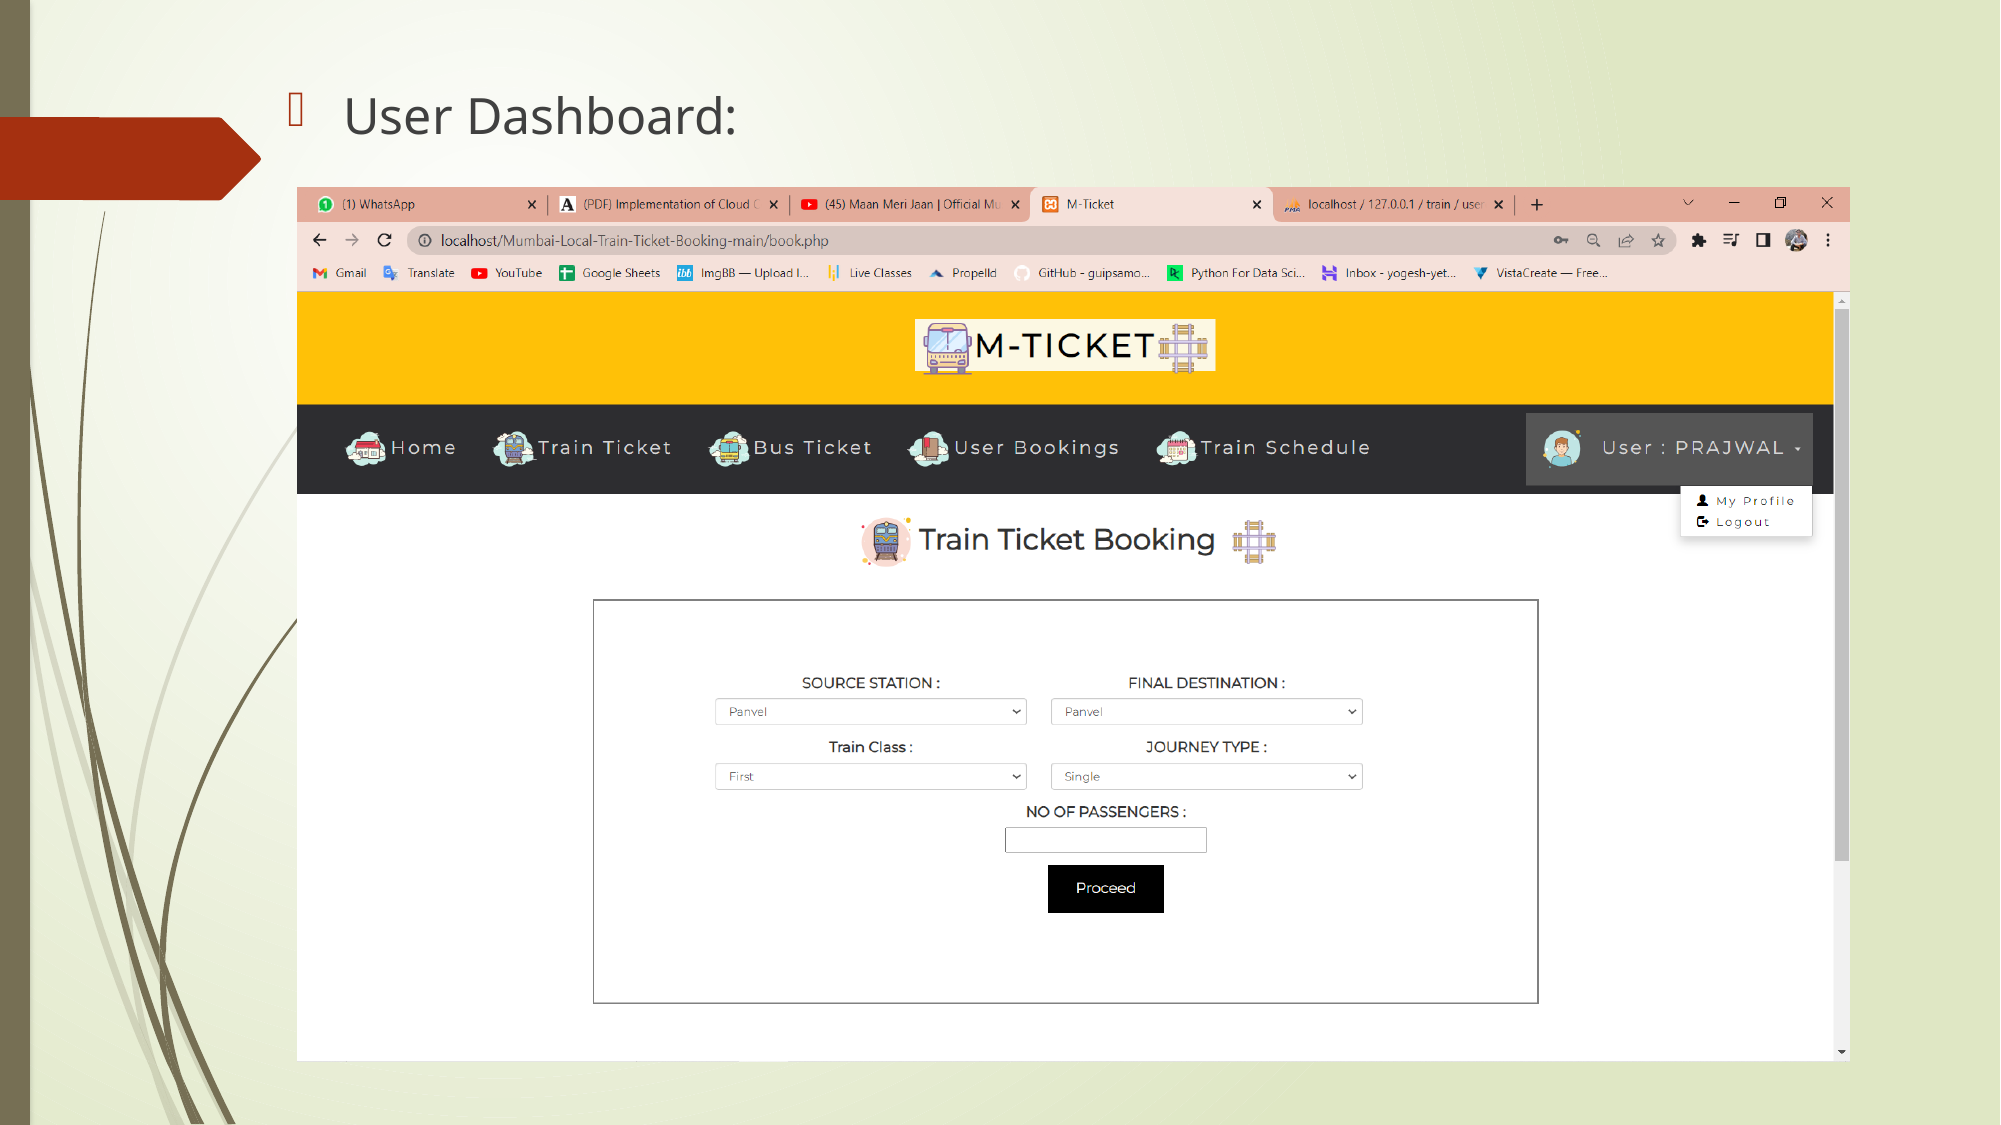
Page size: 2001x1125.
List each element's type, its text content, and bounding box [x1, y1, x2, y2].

picture [296, 187, 1850, 1062]
list User Dashboard: [272, 77, 1683, 996]
